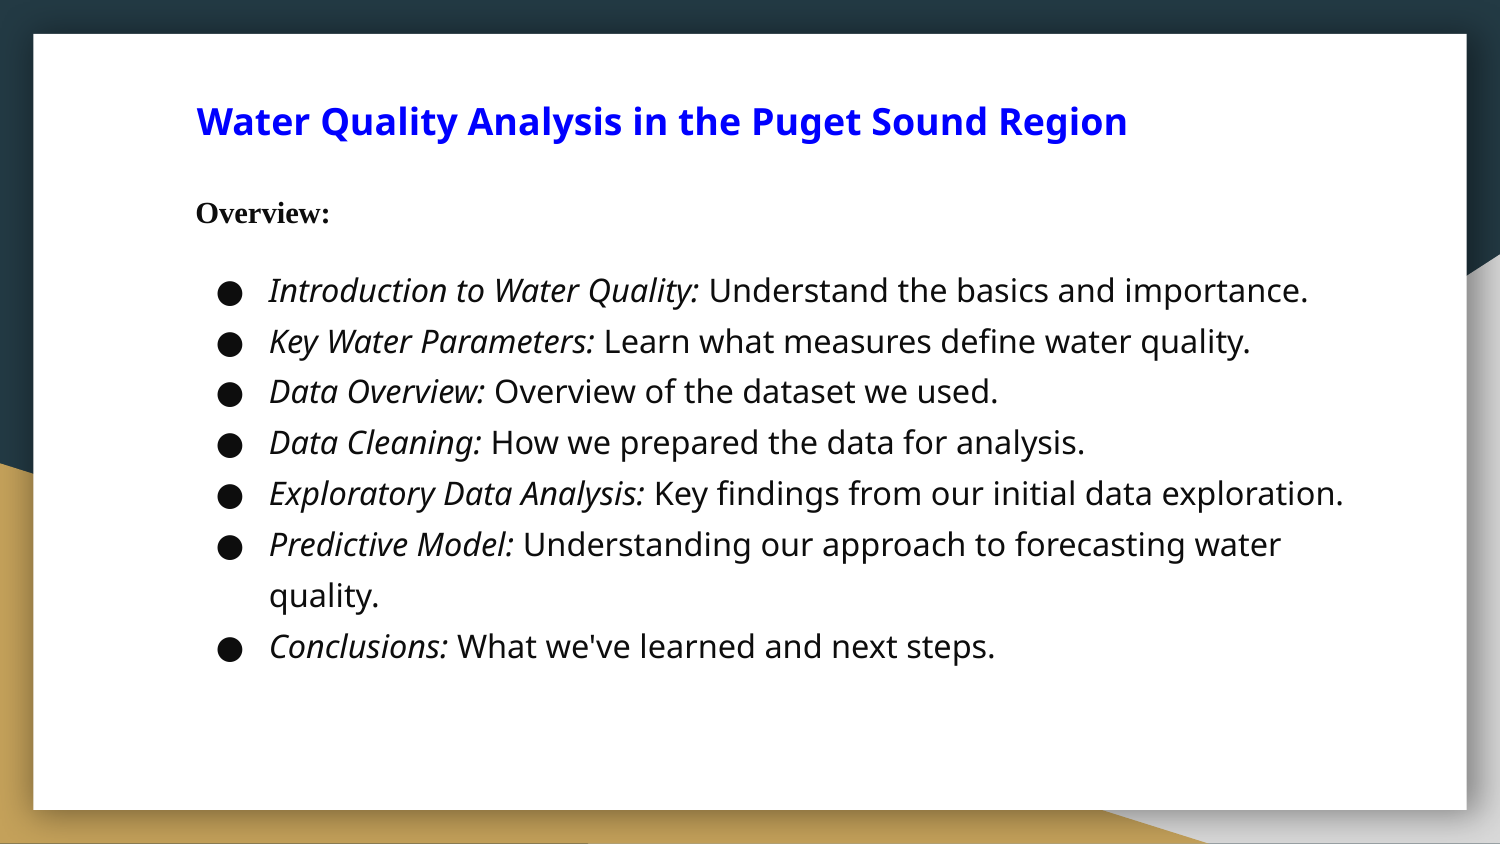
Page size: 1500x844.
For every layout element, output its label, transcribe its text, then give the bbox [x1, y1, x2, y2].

title Water Quality Analysis in the Puget Sound Region [106, 72, 1283, 164]
list Overview: Introduction to Water Quality: Understand the basics and importance. Key Water Parameters: Learn what measures define water quality. Data Overview: Overview of the dataset we used. Data Cleaning: How we prepared the data for analysis. Exploratory Data Analysis: Key findings from our initial data exploration. Predictive Model: Understanding our approach to forecasting water quality. Conclusions: What we've learned and next steps. [106, 176, 1366, 729]
